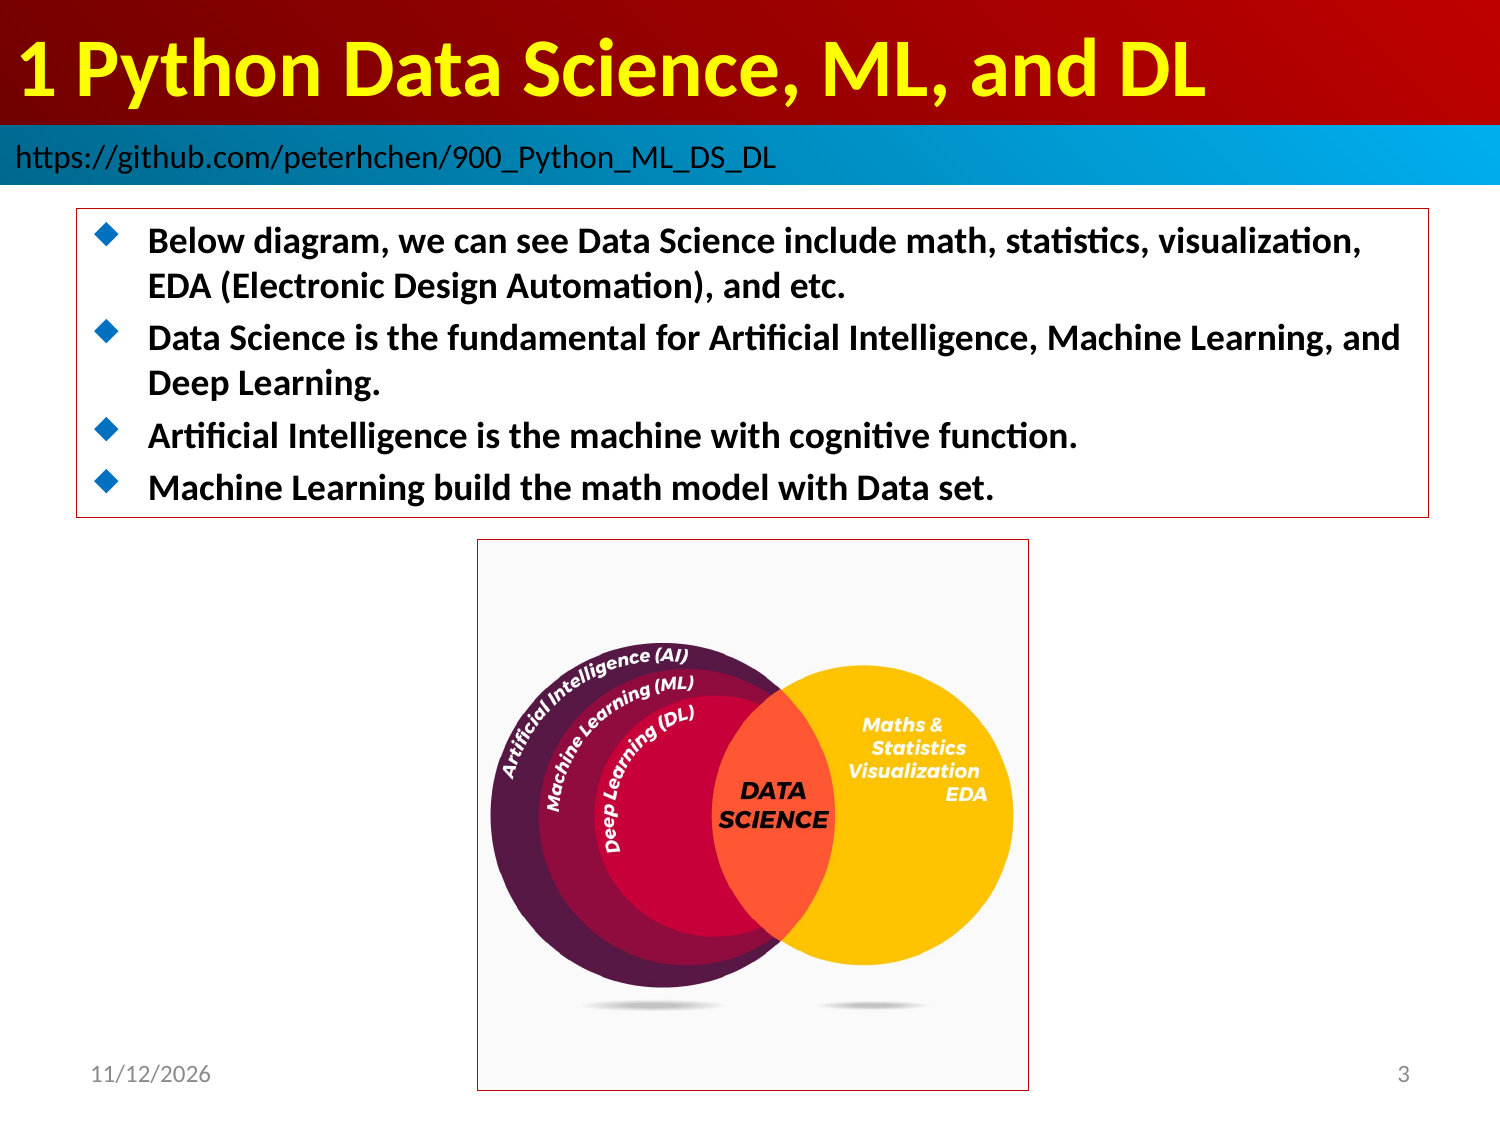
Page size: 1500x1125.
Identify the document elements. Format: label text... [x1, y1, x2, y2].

slide_number 3 [1074, 1042, 1425, 1103]
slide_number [75, 1042, 425, 1103]
picture [476, 539, 1029, 1091]
title 1 Python Data Science, ML, and DL [0, 0, 1500, 125]
text_box https://github.com/peterhchen/900_Python_ML_DS_DL [0, 125, 1500, 185]
subtitle Below diagram, we can see Data Science include math, statistics, visualization, EDA (Electronic Design Automation), and etc. Data Science is the fundamental for Artificial Intelligence, Machine Learning, and Deep Learning. Artificial Intelligence is the machine with cognitive function. Machine Learning build the math model with Data set. [76, 208, 1429, 518]
